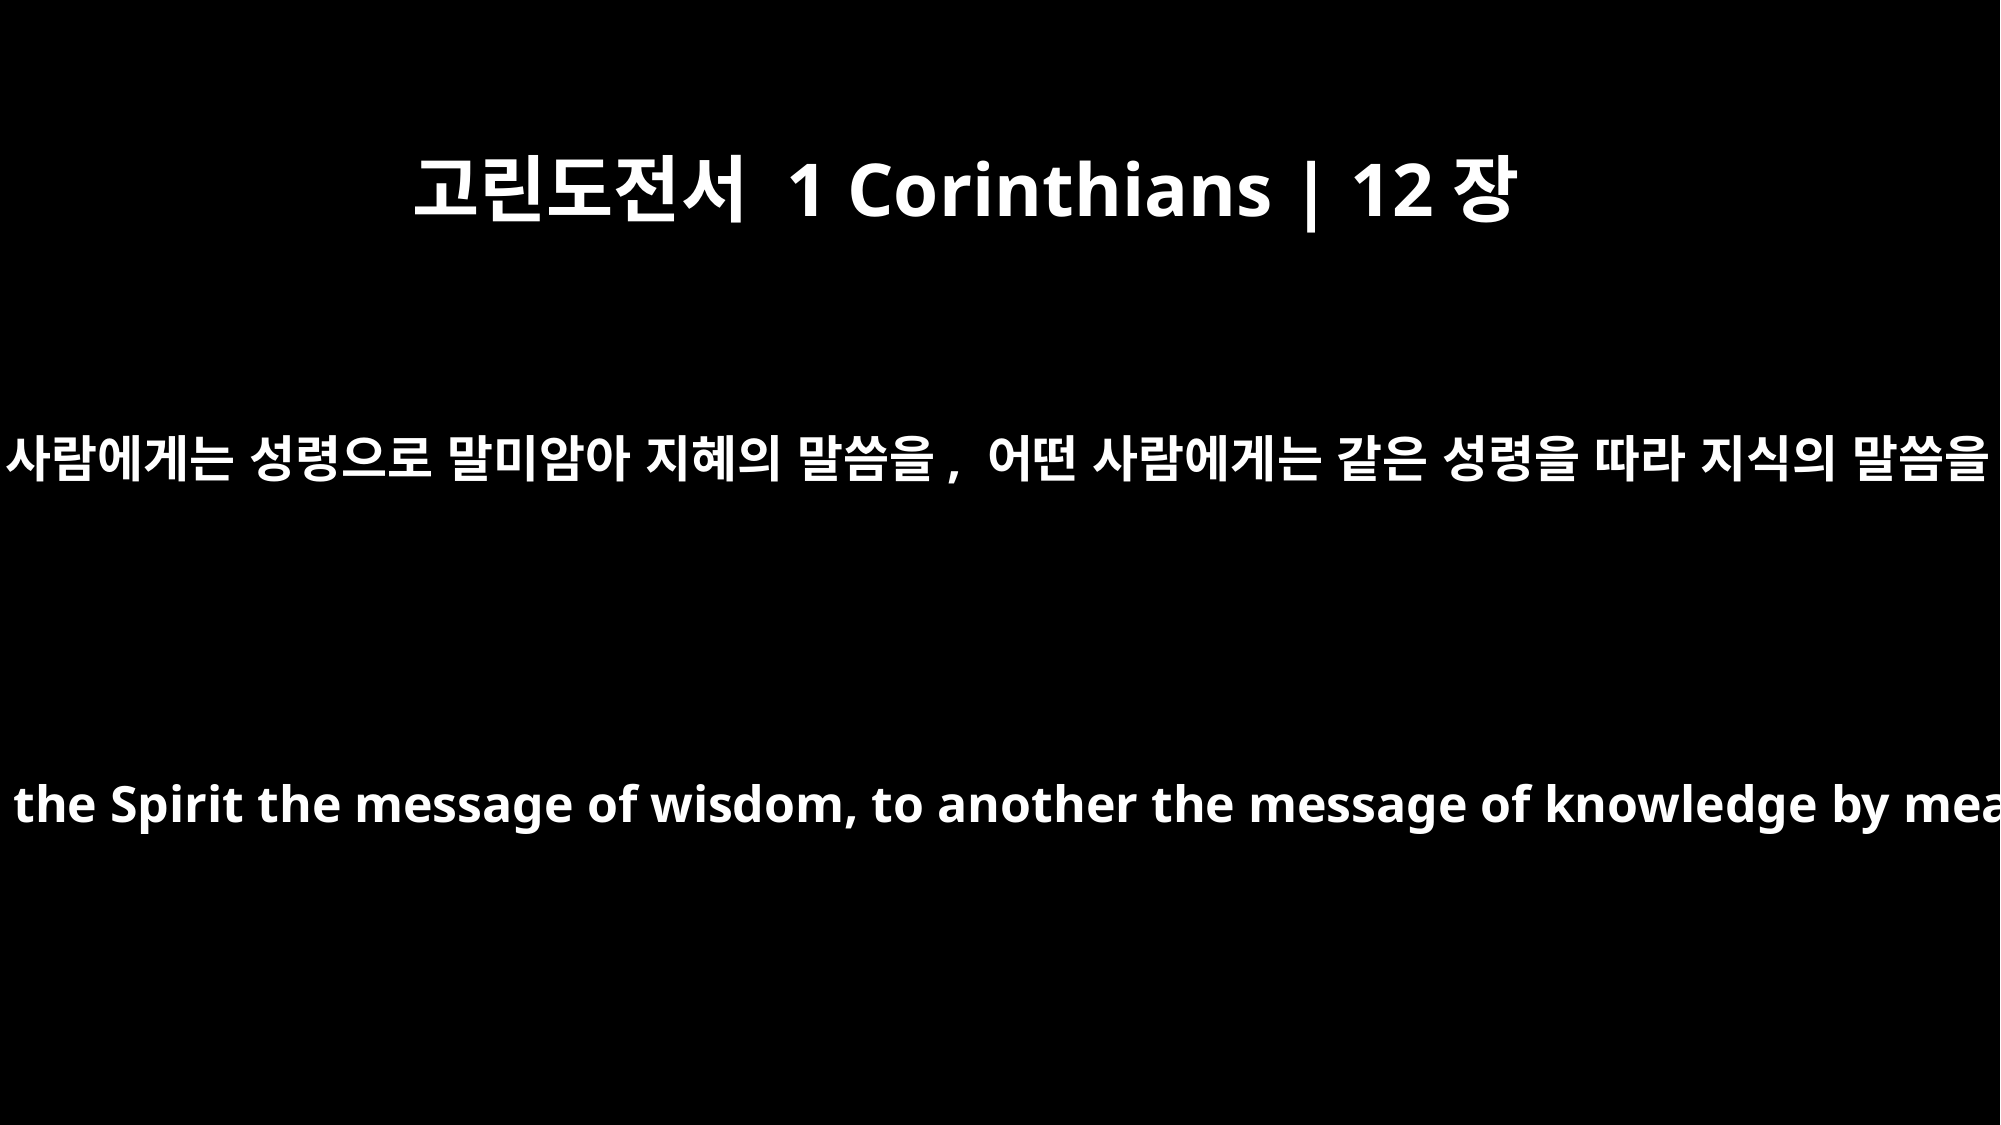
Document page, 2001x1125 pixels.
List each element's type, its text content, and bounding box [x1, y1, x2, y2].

text_box 8 어떤 사람에게는 성령으로 말미암아 지혜의 말씀을, 어떤 사람에게는 같은 성령을 따라 지식의 말씀을, [0, 359, 2000, 495]
text_box 고린도전서 1 Corinthians | 12장 [397, 136, 1535, 239]
text_box To one there is given through the Spirit the message of wisdom, to another the message of knowledge by means of the same Spirit, [0, 764, 2000, 840]
